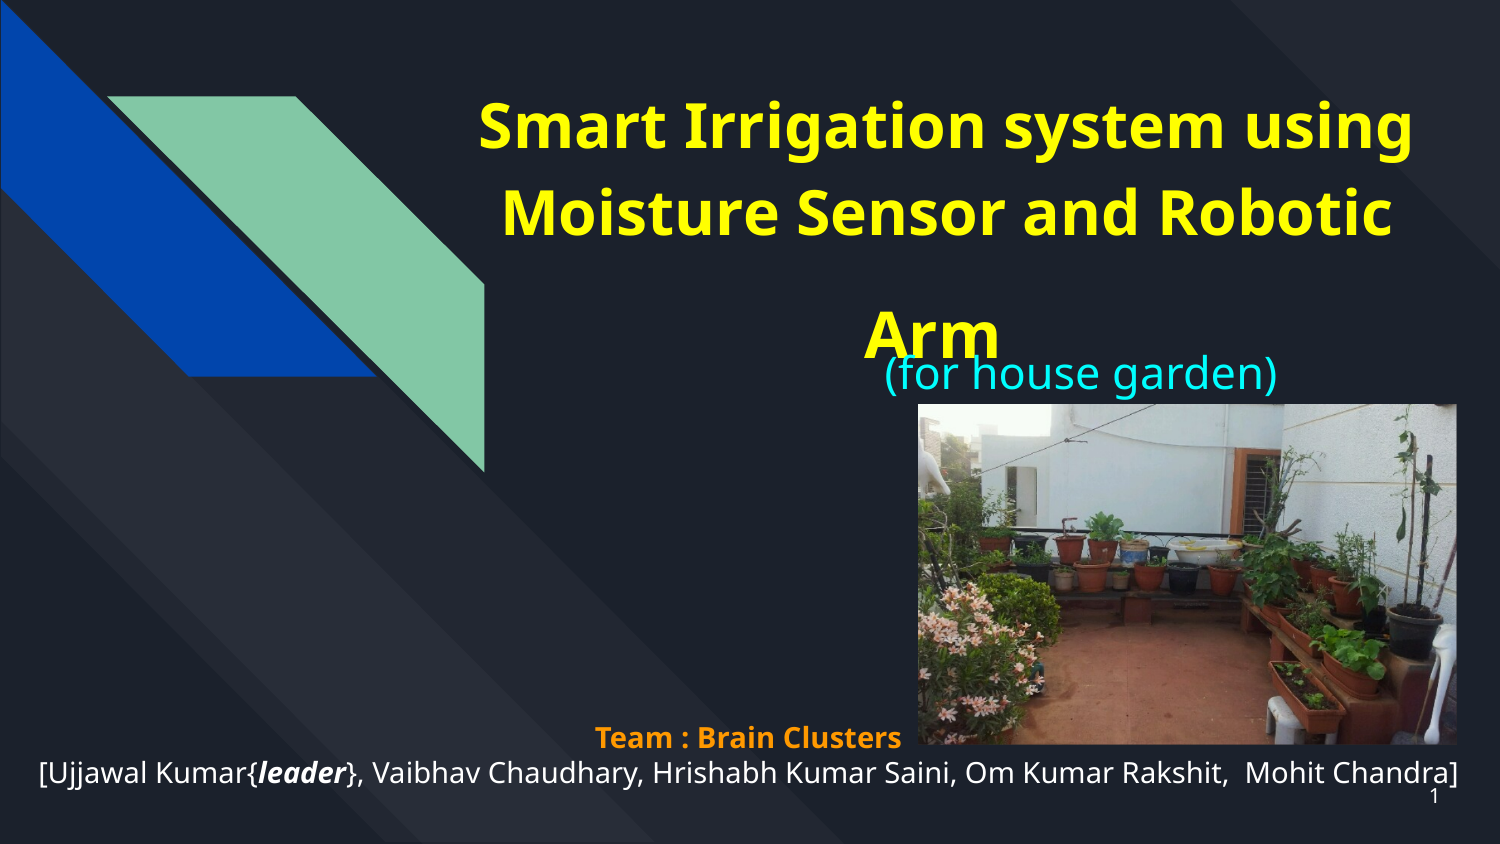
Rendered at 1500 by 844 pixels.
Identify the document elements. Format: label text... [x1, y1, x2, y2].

picture [918, 404, 1457, 746]
subtitle (for house garden) [869, 329, 1367, 434]
title Smart Irrigation system using Moisture Sensor and Robotic Arm [423, 70, 1472, 330]
slide_number 1 [1389, 764, 1480, 830]
text_box Team : Brain Clusters [Ujjawal Kumar{leader}, Vaibhav Chaudhary, Hrishabh Kumar Saini, Om Kumar Rakshit, Mohit Chandra] [23, 704, 1482, 805]
